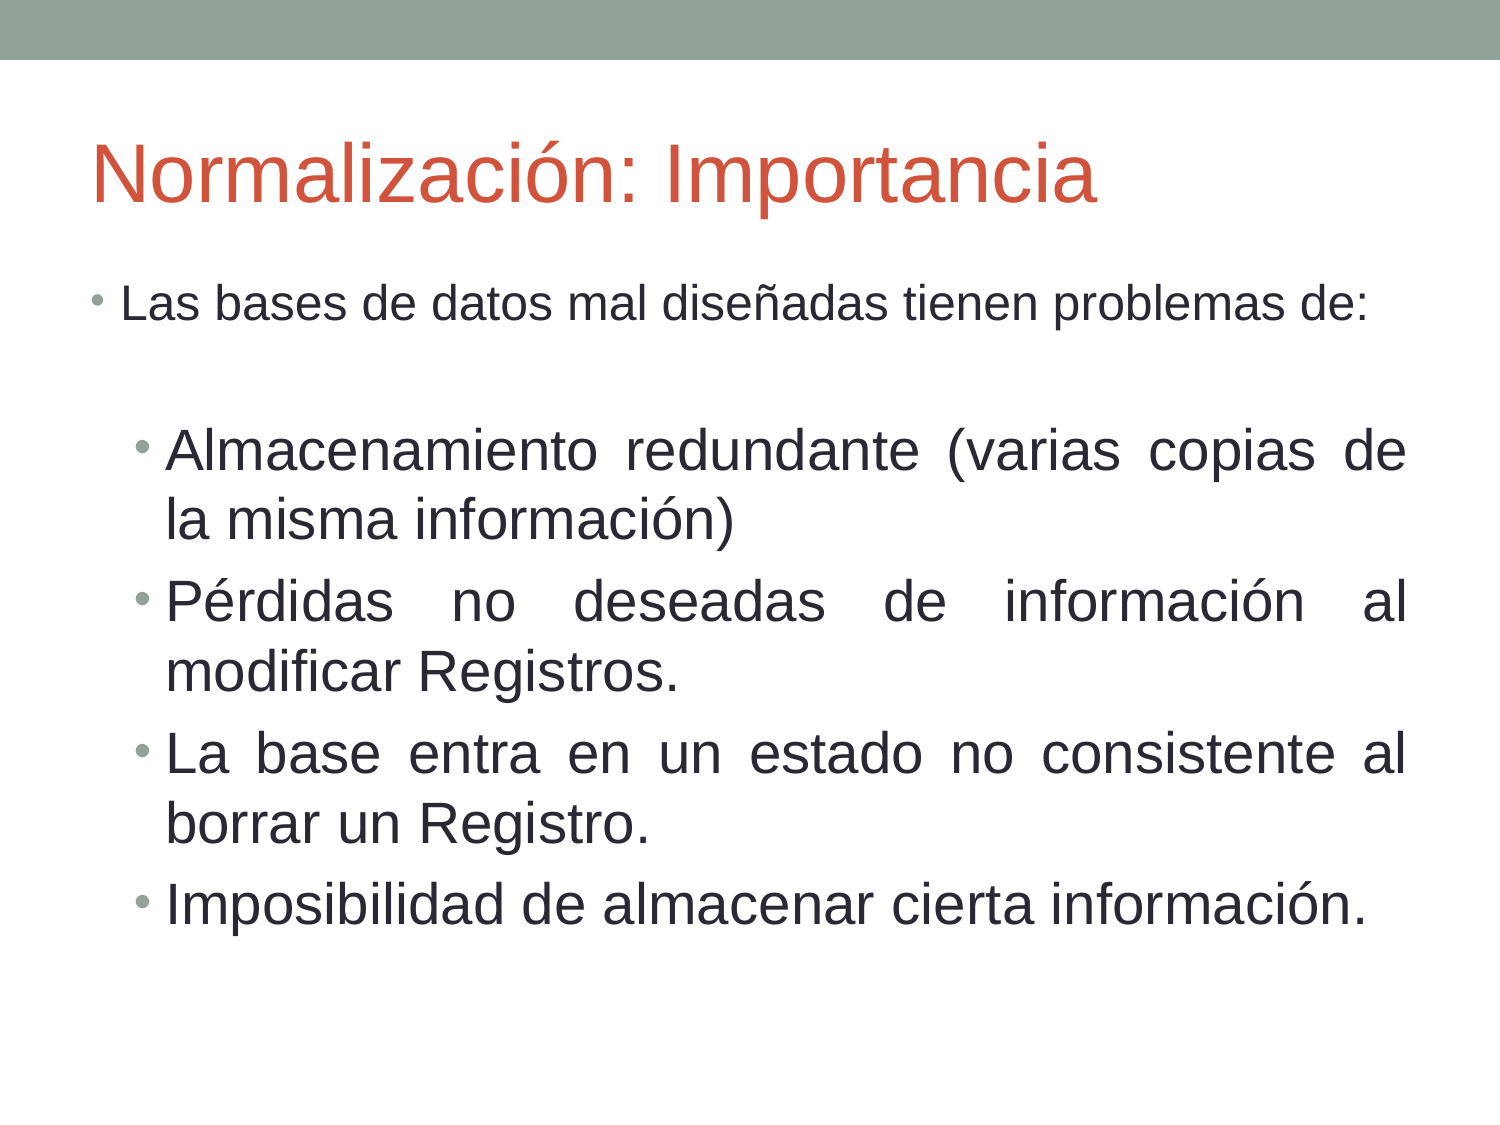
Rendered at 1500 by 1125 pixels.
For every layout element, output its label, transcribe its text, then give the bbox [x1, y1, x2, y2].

title Normalización: Importancia [75, 87, 1425, 250]
list Las bases de datos mal diseñadas tienen problemas de: Almacenamiento redundante (varias copias de la misma información) Pérdidas no deseadas de información al modificar Registros. La base entra en un estado no consistente al borrar un Registro. Imposibilidad de almacenar cierta información. [75, 262, 1425, 1063]
